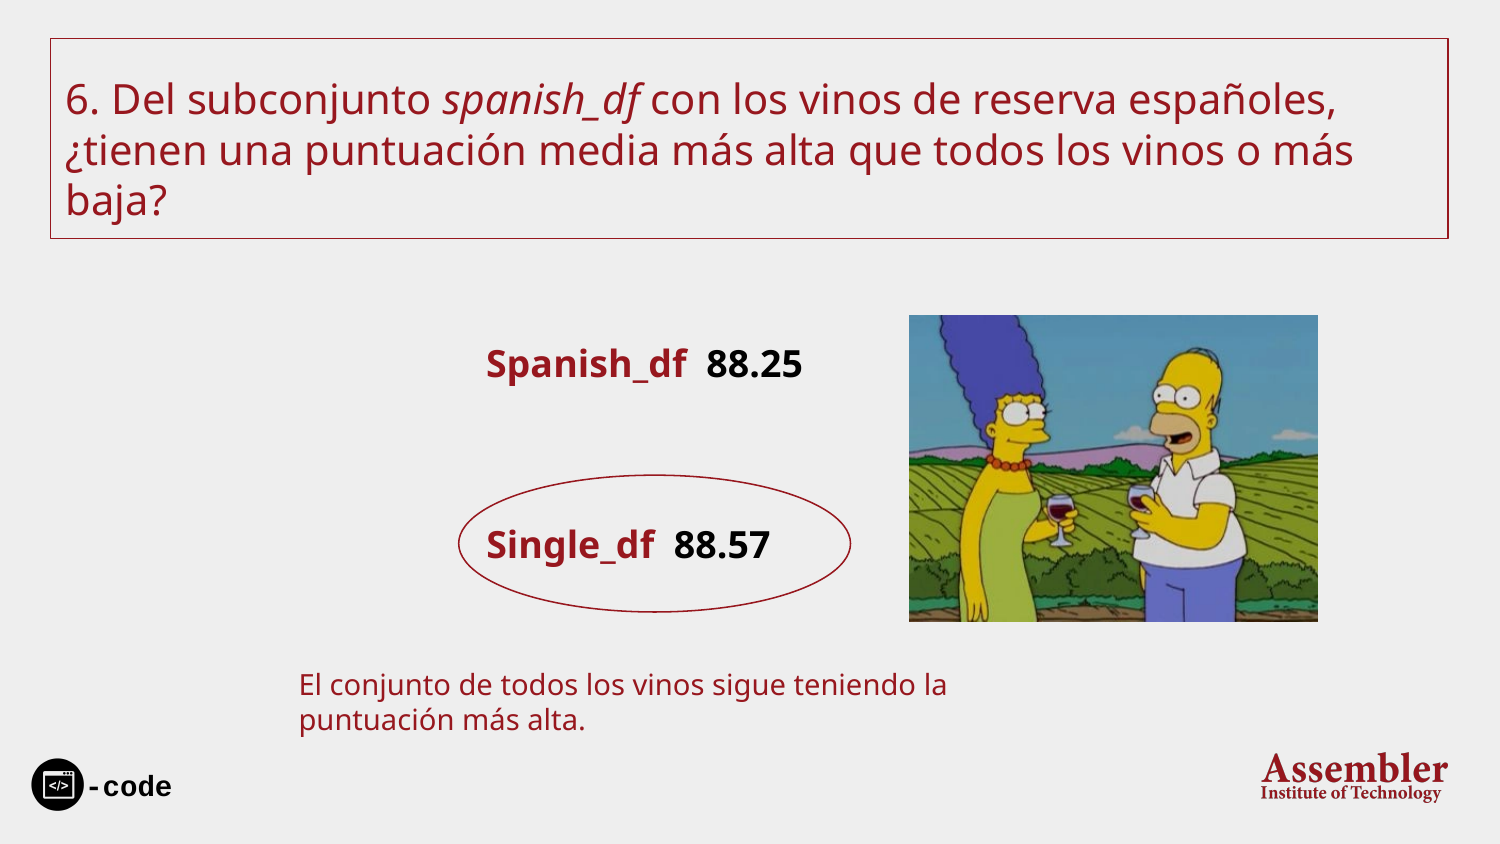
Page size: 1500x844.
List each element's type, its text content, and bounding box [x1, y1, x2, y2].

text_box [458, 324, 903, 613]
picture [24, 752, 90, 817]
title 6. Del subconjunto spanish_df con los vinos de reserva españoles, ¿tienen una puntuación media más alta que todos los vinos o más baja? [50, 38, 1449, 239]
picture [908, 315, 1318, 622]
text_box -code [87, 751, 202, 817]
picture [1261, 752, 1448, 803]
text_box El conjunto de todos los vinos sigue teniendo la puntuación más alta. [283, 651, 1068, 752]
